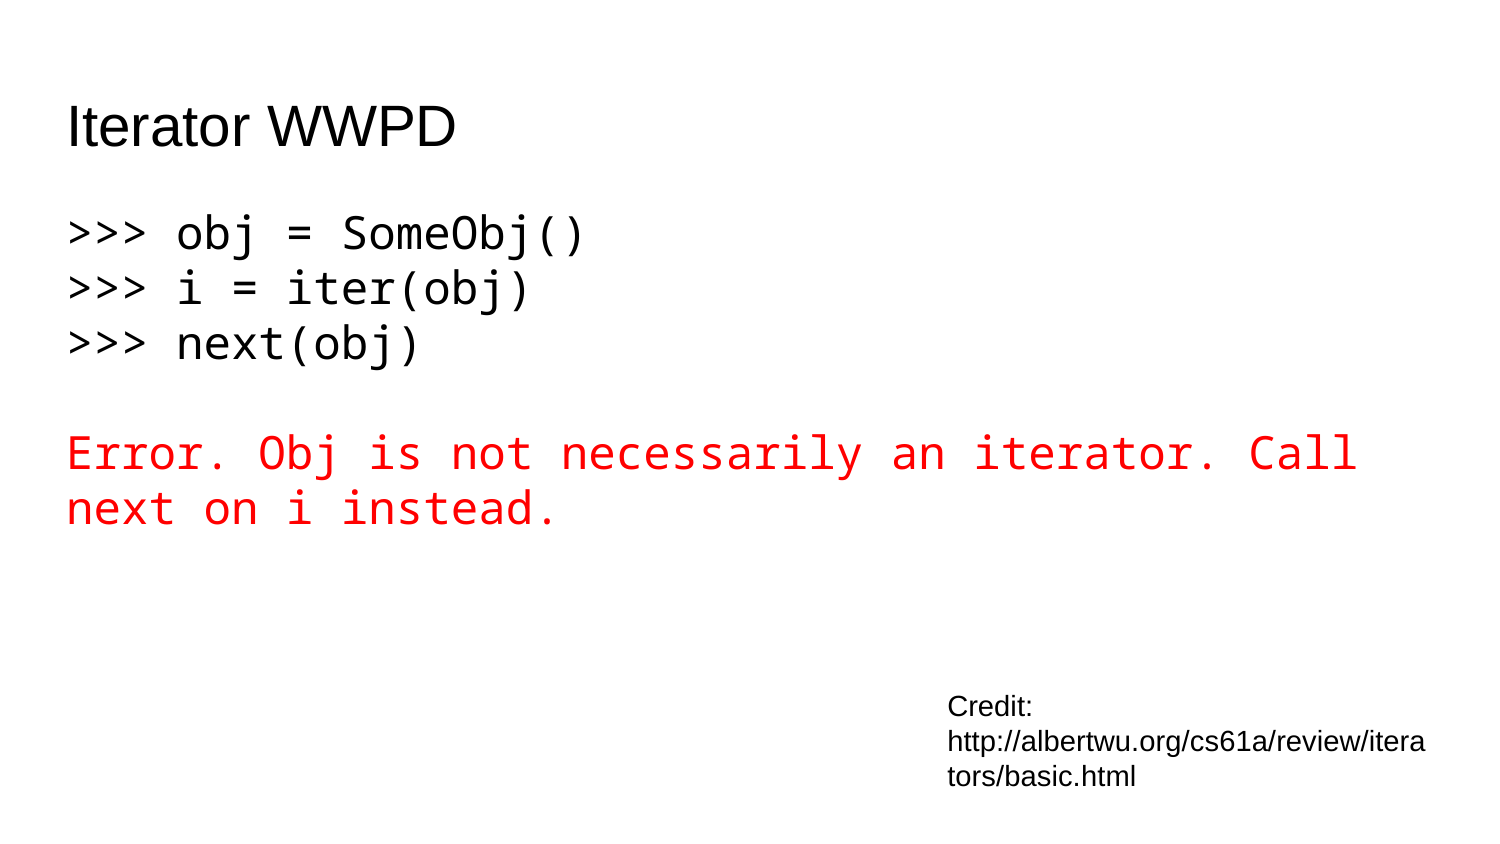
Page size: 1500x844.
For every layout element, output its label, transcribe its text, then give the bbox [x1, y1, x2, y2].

list >>> obj = SomeObj() >>> i = iter(obj) >>> next(obj) Error. Obj is not necessarily an iterator. Call next on i instead. [51, 189, 1449, 750]
title Iterator WWPD [51, 72, 1449, 167]
text_box Credit: http://albertwu.org/cs61a/review/iterators/basic.html [932, 671, 1449, 750]
